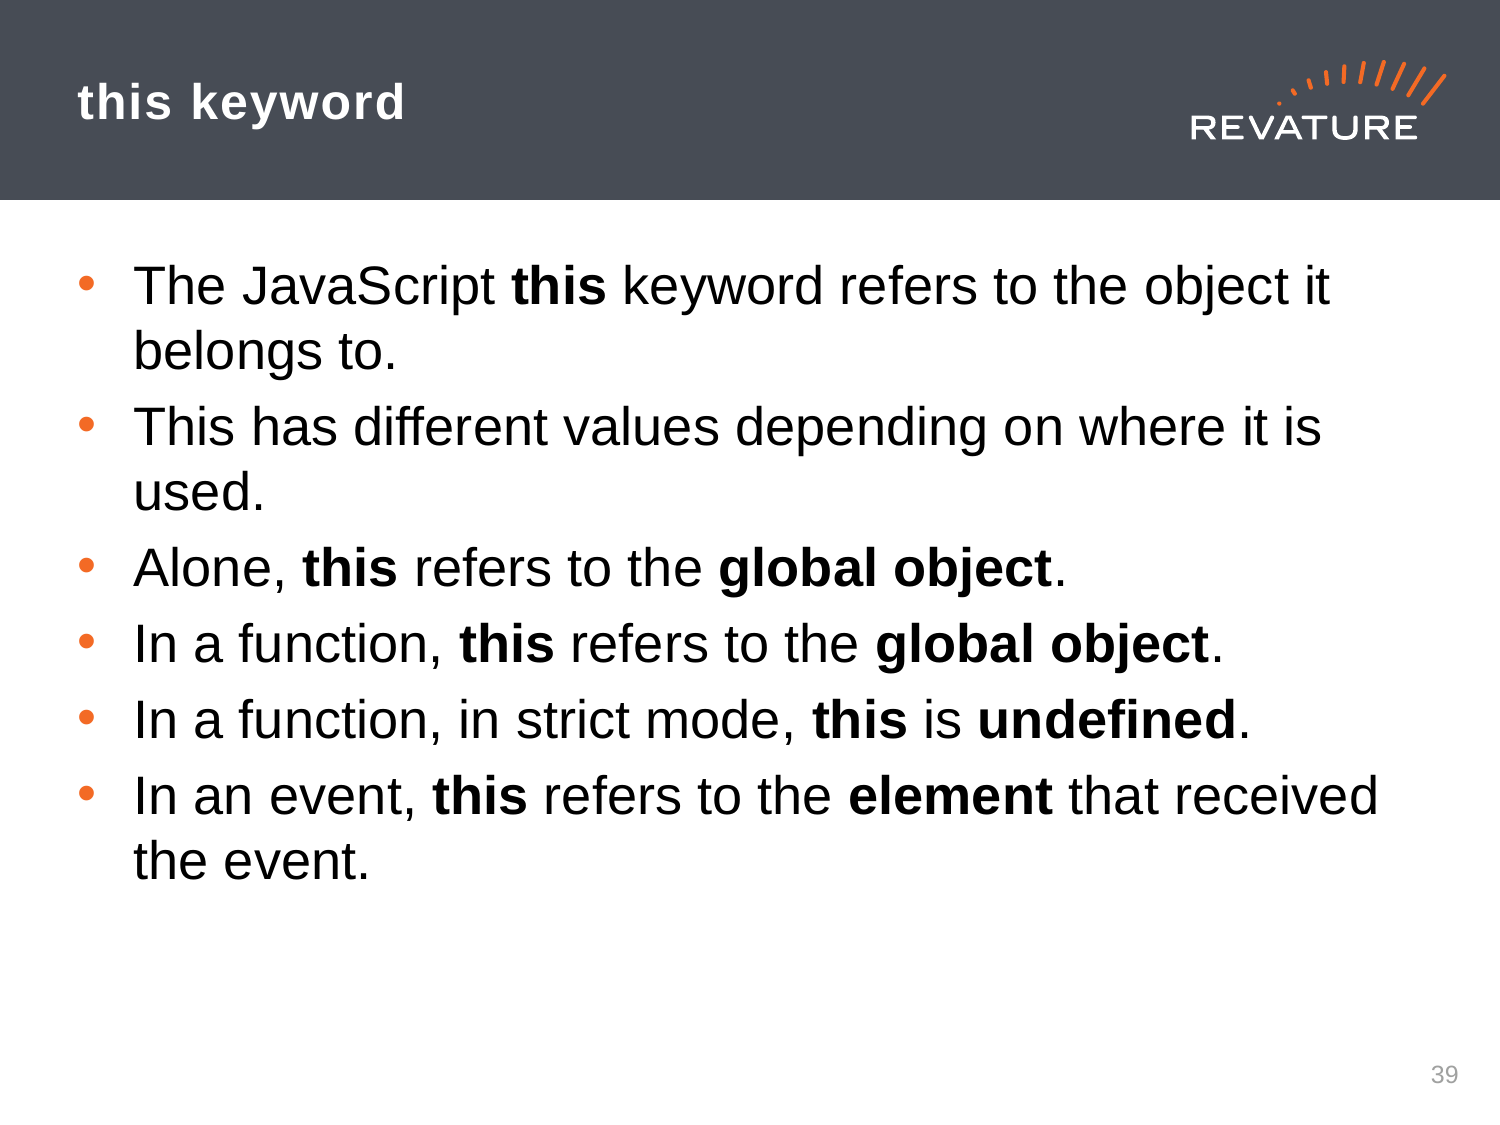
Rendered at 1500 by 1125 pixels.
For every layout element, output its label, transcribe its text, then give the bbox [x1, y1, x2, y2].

title this keyword [62, 0, 1084, 200]
list The JavaScript this keyword refers to the object it belongs to. This has different values depending on where it is used. Alone, this refers to the global object. In a function, this refers to the global object. In a function, in strict mode, this is undefined. In an event, this refers to the element that received the event. [62, 243, 1438, 986]
slide_number 38 [1332, 1043, 1474, 1104]
